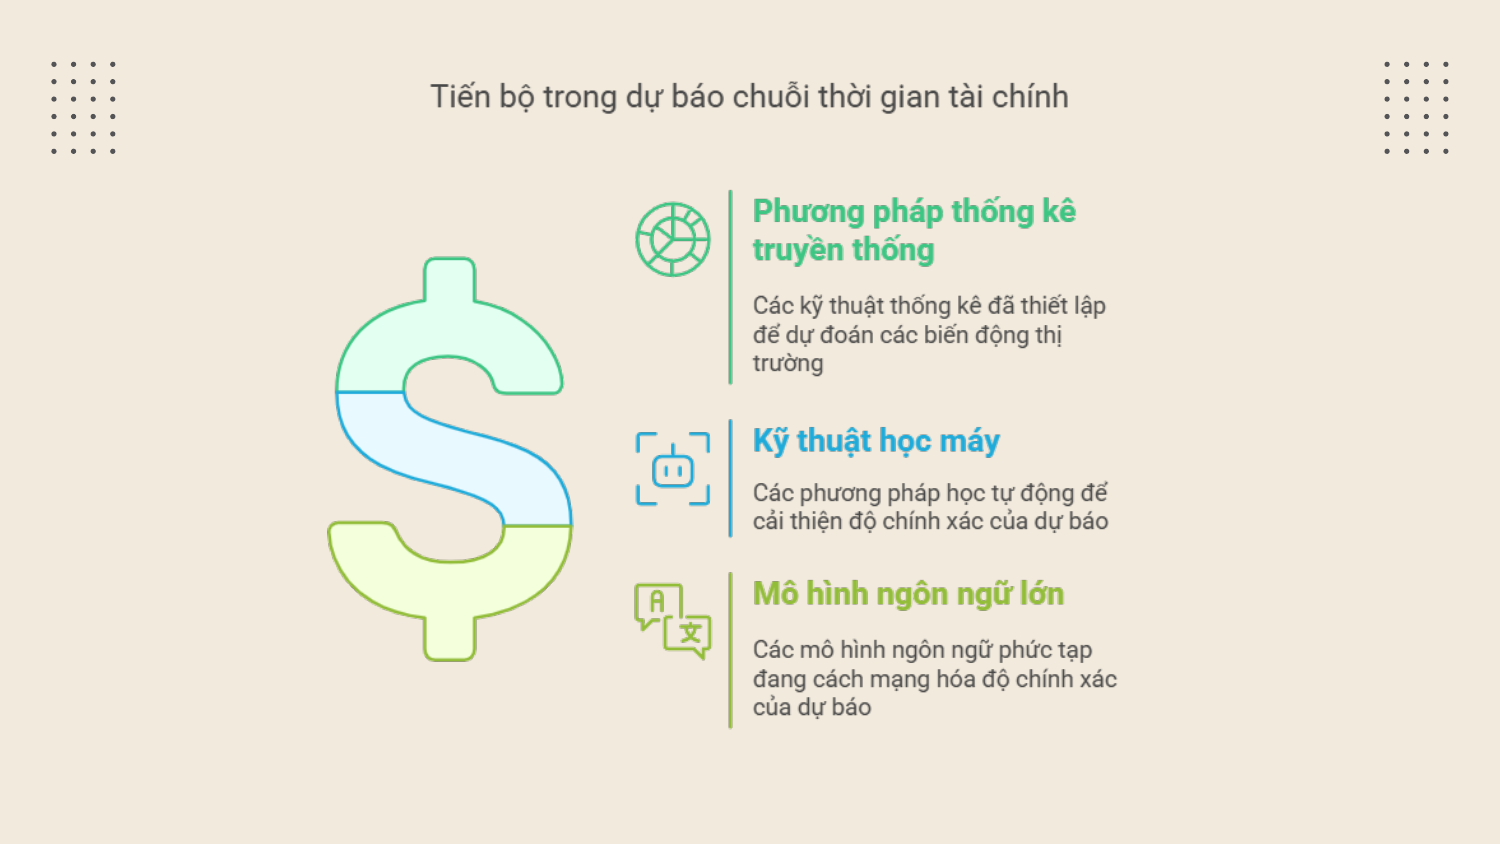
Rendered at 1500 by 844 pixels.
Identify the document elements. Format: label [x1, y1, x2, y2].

picture [251, 0, 1249, 844]
